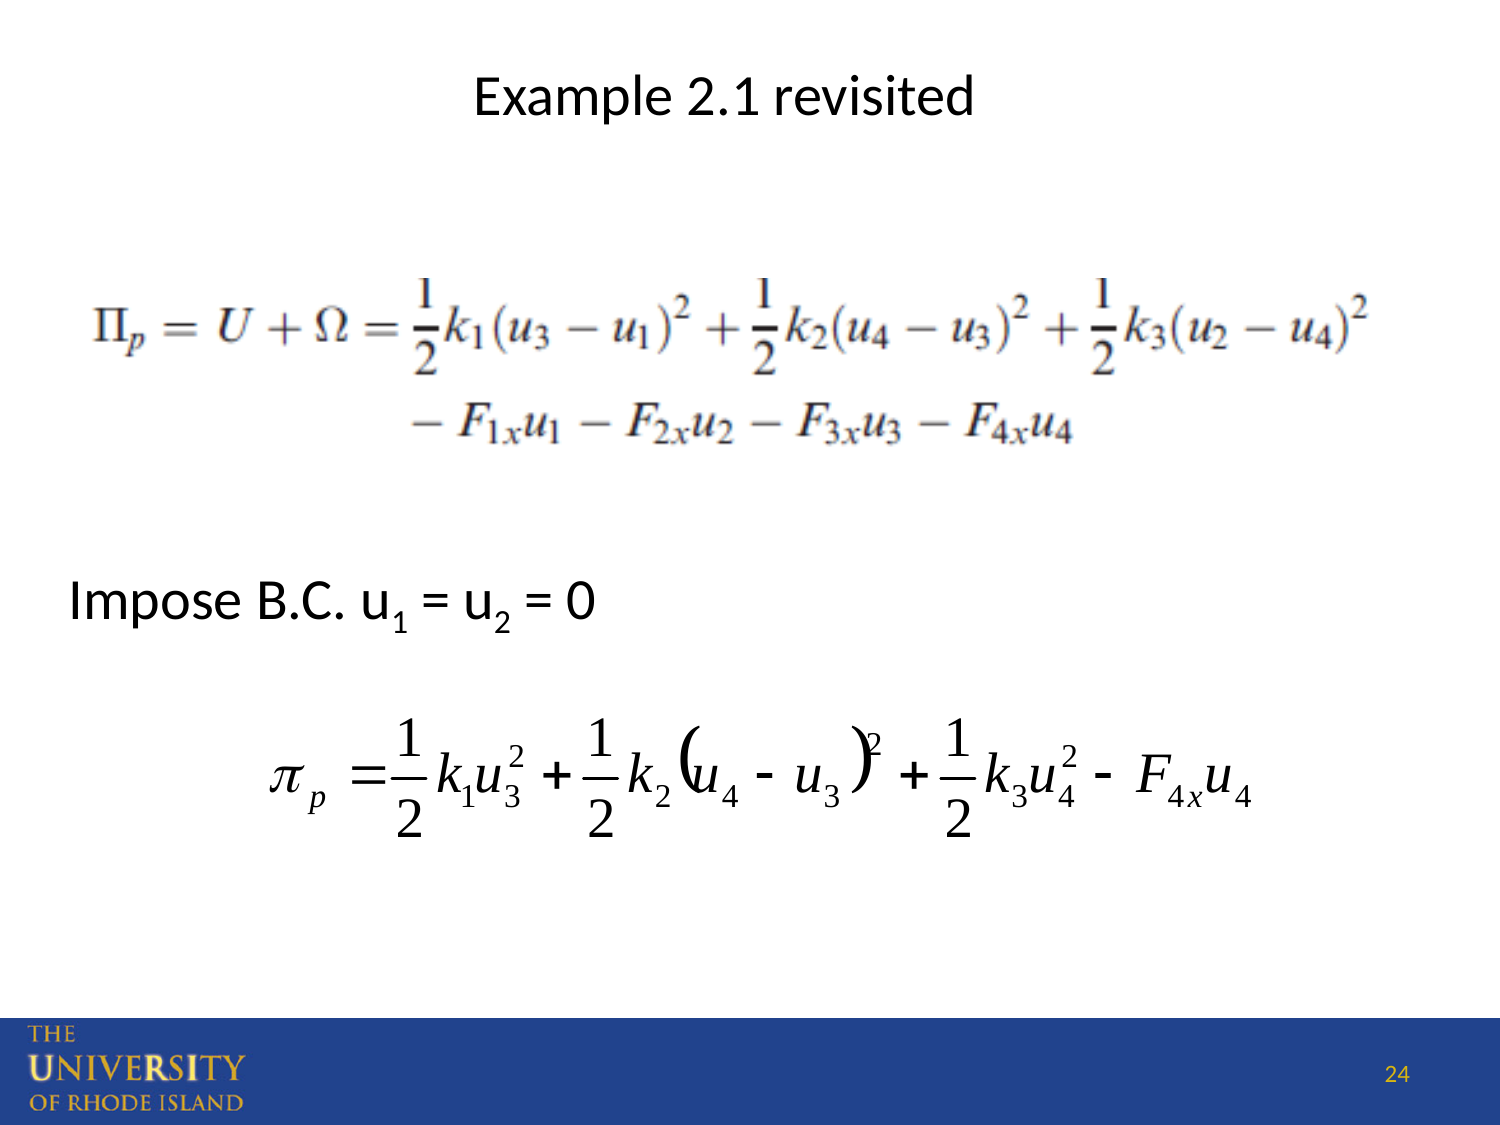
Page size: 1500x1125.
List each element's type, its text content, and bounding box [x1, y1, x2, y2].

picture [0, 1018, 1500, 1125]
picture [49, 278, 1401, 471]
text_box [262, 702, 1262, 850]
title Example 2.1 revisited [50, 50, 1400, 238]
text_box Impose B.C. u1 = u2 = 0 [53, 553, 817, 651]
